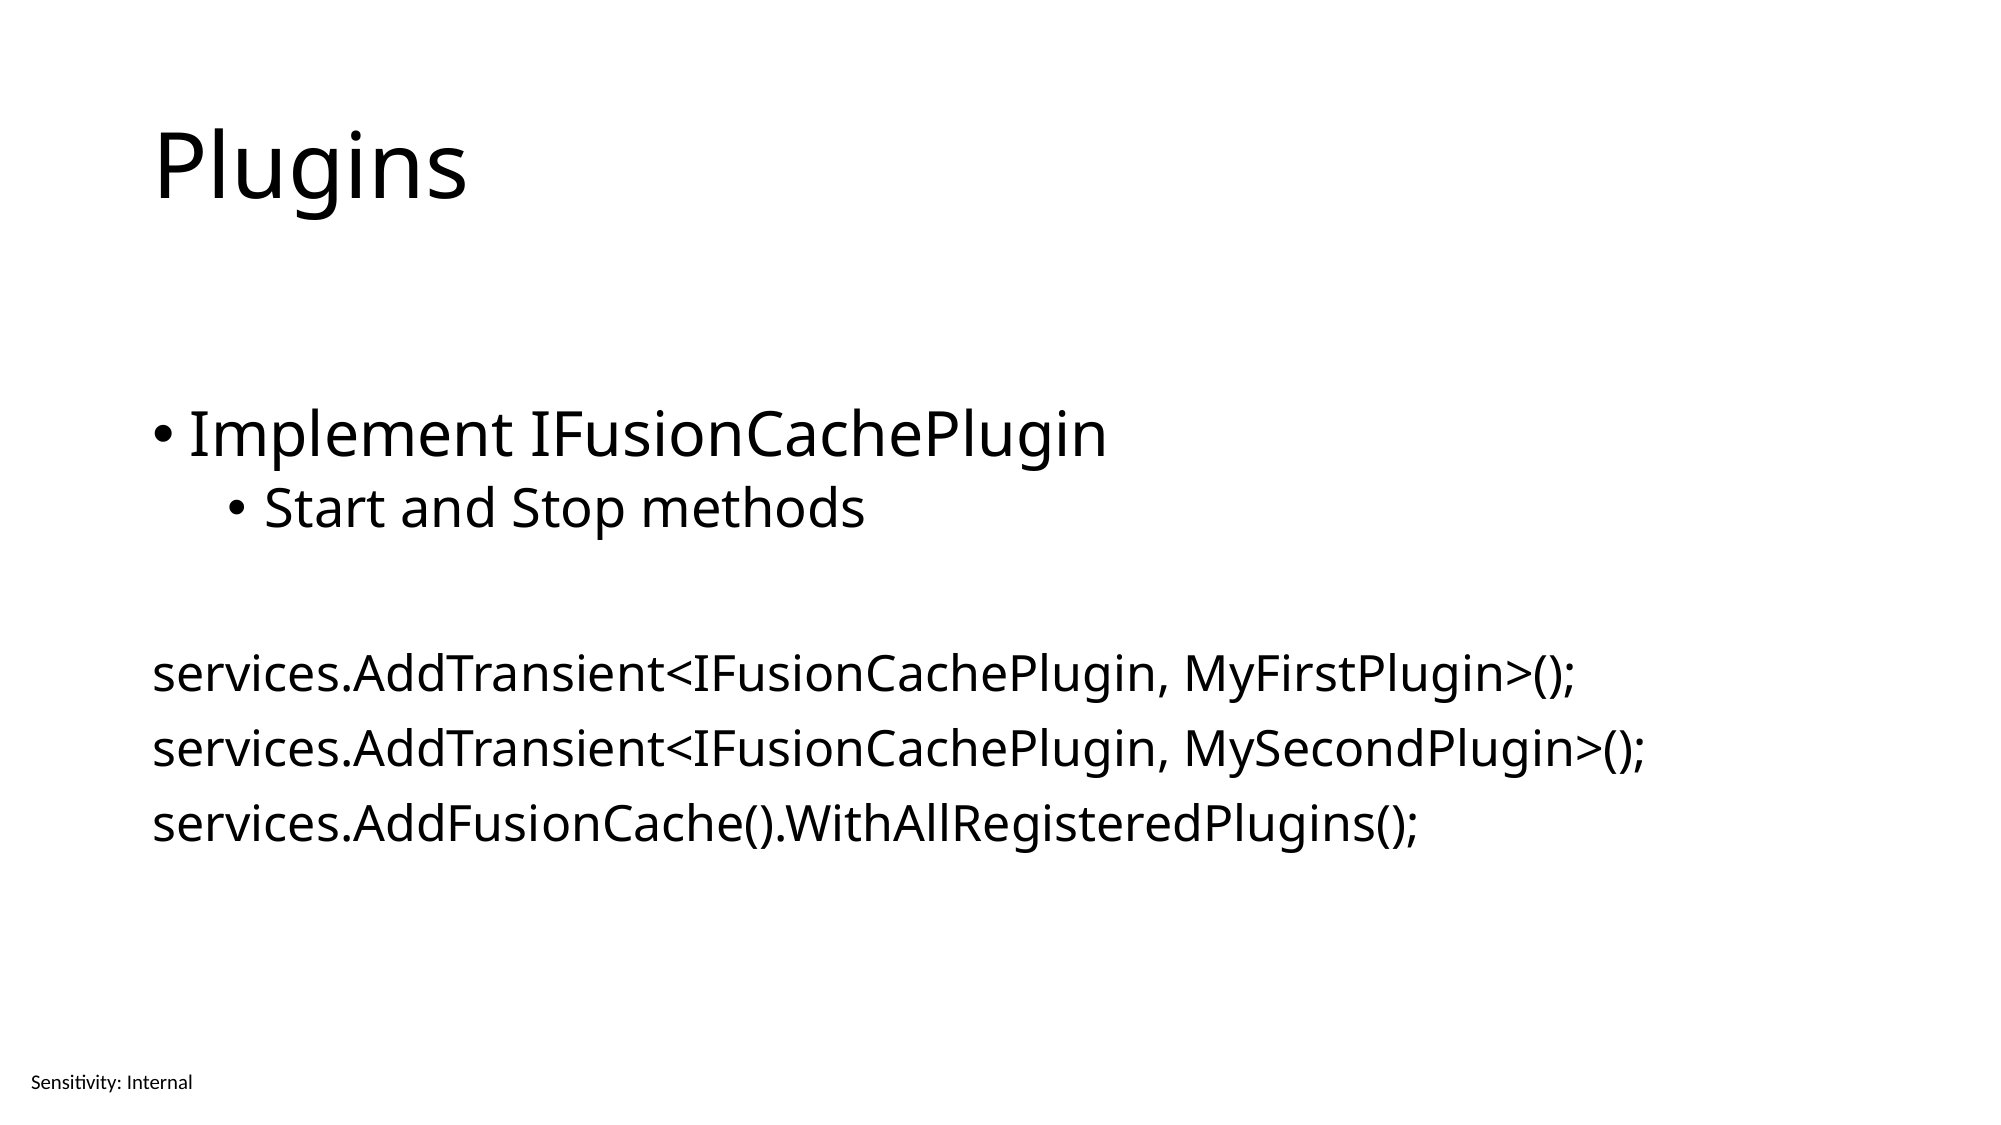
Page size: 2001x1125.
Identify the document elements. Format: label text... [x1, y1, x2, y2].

title Plugins [137, 59, 1863, 278]
list Implement IFusionCachePlugin Start and Stop methods services.AddTransient<IFusionCachePlugin, MyFirstPlugin>(); services.AddTransient<IFusionCachePlugin, MySecondPlugin>(); services.AddFusionCache().WithAllRegisteredPlugins(); [137, 299, 1863, 1014]
